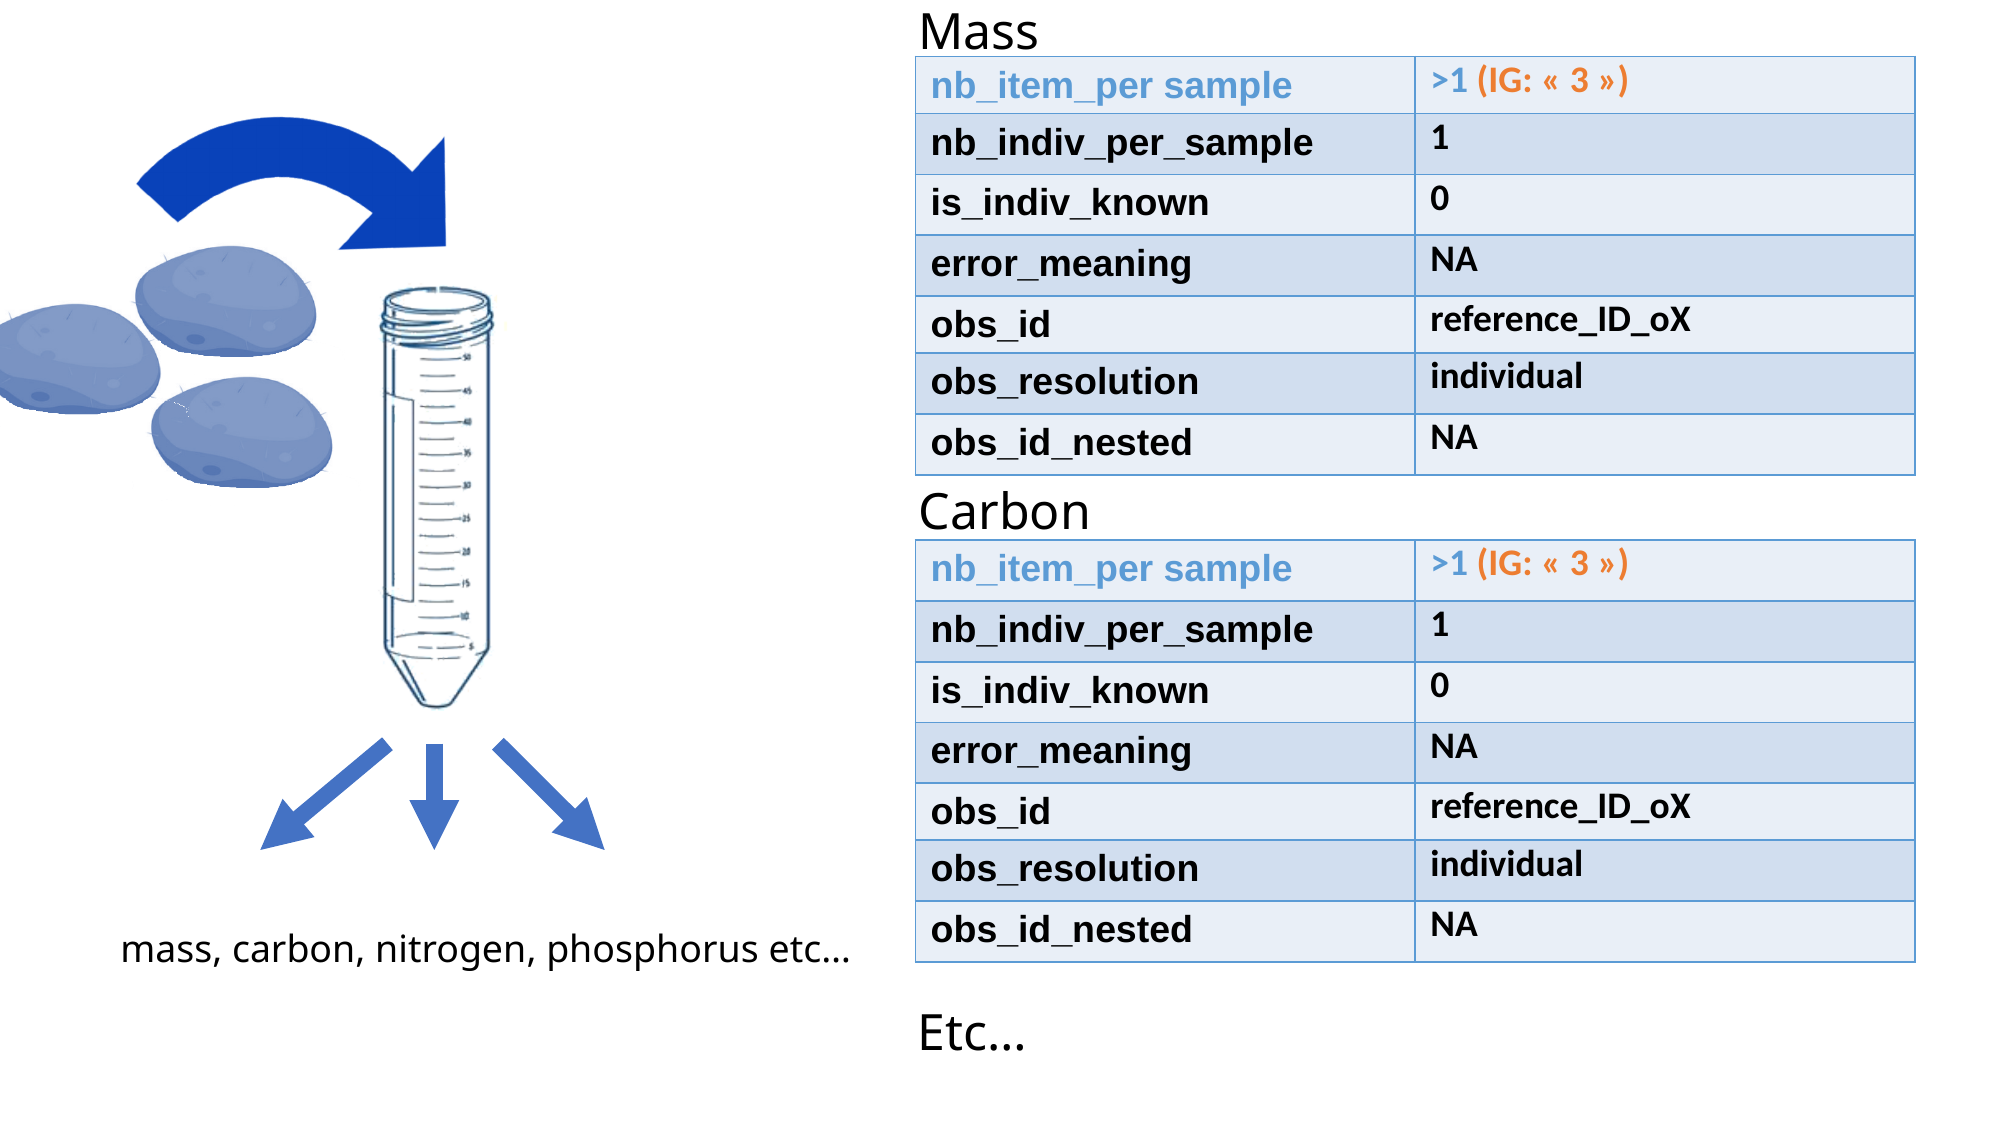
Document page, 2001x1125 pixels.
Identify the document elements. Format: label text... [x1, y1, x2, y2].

table_cell individual [1416, 841, 1914, 900]
table_cell NA [1416, 902, 1914, 961]
table_cell NA [1416, 236, 1914, 295]
table_cell error_meaning [916, 723, 1414, 782]
text_box mass, carbon, nitrogen, phosphorus etc… [105, 917, 867, 977]
table_cell nb_indiv_per_sample [916, 602, 1414, 661]
table_cell obs_id [916, 297, 1414, 352]
table_header nb_item_per sample [916, 57, 1414, 113]
text_box Etc… [902, 992, 1042, 1068]
table_cell 1 [1416, 114, 1914, 174]
table_cell obs_resolution [916, 354, 1414, 413]
table_cell is_indiv_known [916, 175, 1414, 234]
table_cell error_meaning [916, 236, 1414, 295]
table_cell NA [1416, 415, 1914, 474]
text_box Mass [903, 0, 1055, 68]
table_cell reference_ID_oX [1416, 784, 1914, 839]
table_header >1 (IG: « 3 ») [1416, 57, 1914, 113]
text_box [260, 743, 388, 850]
table_cell obs_id [916, 784, 1414, 839]
picture [0, 0, 736, 711]
table_cell nb_indiv_per_sample [916, 114, 1414, 174]
table_cell 0 [1416, 663, 1914, 722]
table_cell 1 [1416, 602, 1914, 661]
table_cell NA [1416, 723, 1914, 782]
text_box Carbon [904, 472, 1106, 548]
table_cell obs_id_nested [916, 902, 1414, 961]
table_cell is_indiv_known [916, 663, 1414, 722]
table_cell 0 [1416, 175, 1914, 234]
table_cell individual [1416, 354, 1914, 413]
table_header nb_item_per sample [916, 541, 1414, 600]
table_header >1 (IG: « 3 ») [1416, 541, 1914, 600]
table_cell obs_id_nested [916, 415, 1414, 474]
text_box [497, 743, 605, 850]
table_cell obs_resolution [916, 841, 1414, 900]
table_cell reference_ID_oX [1416, 297, 1914, 352]
